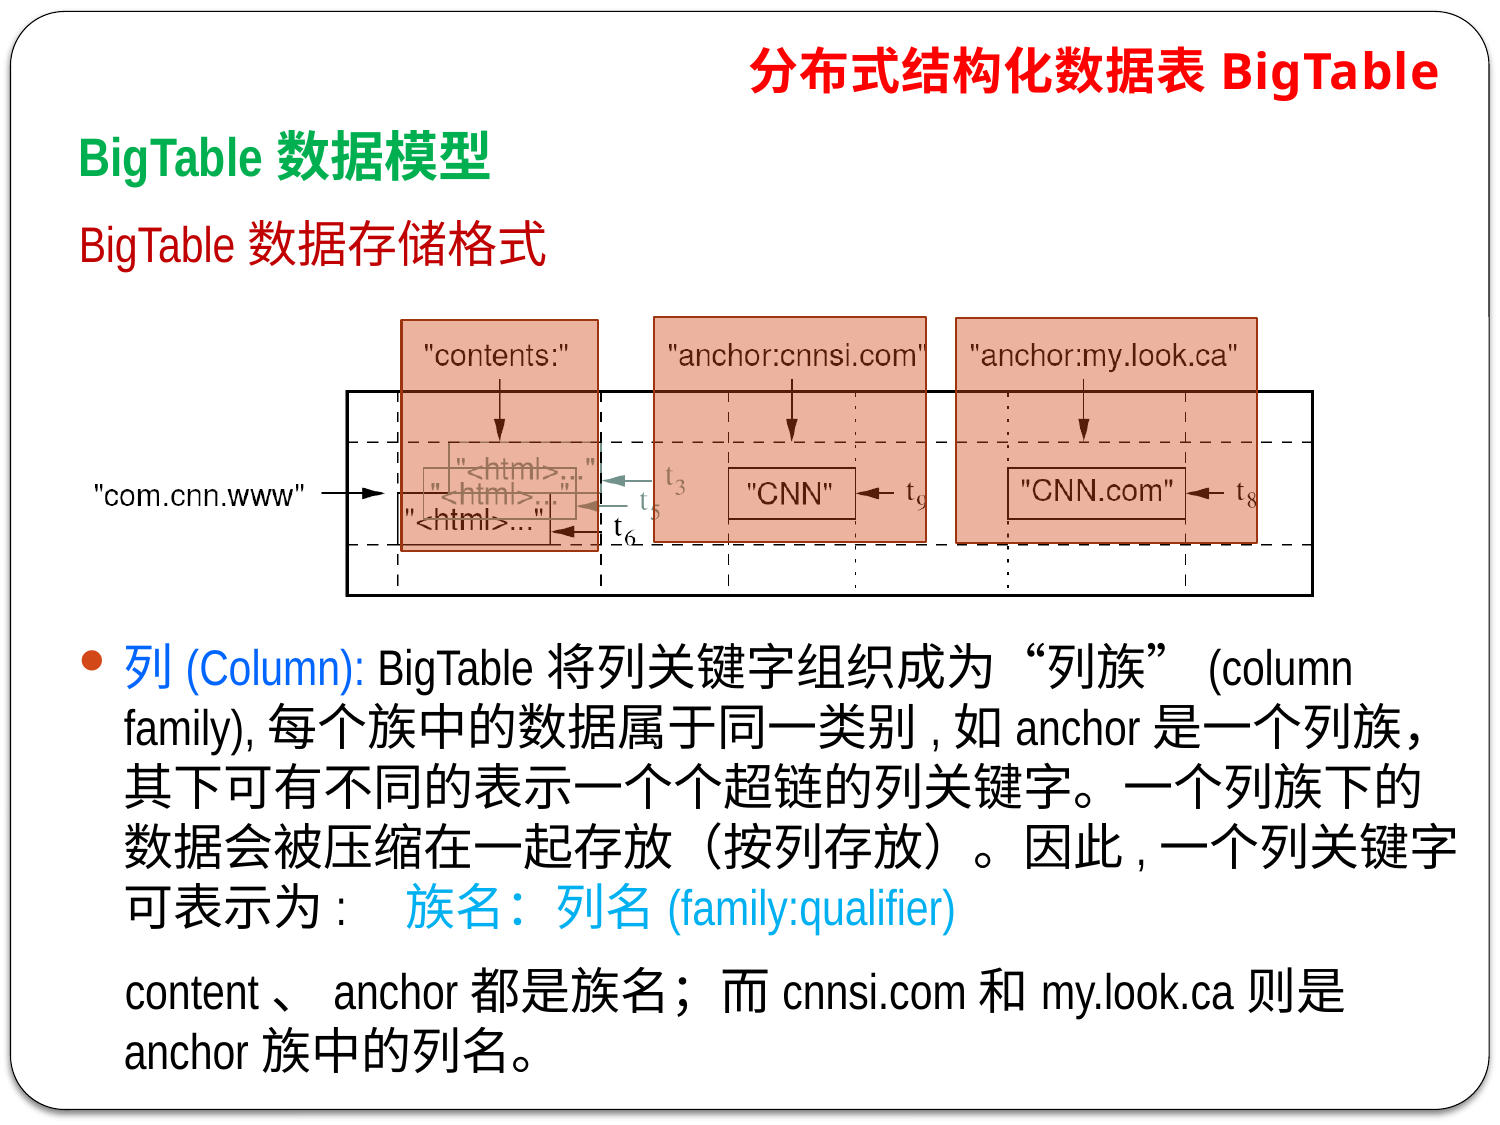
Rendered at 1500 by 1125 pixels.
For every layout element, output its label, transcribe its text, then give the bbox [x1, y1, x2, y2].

picture [85, 338, 1324, 608]
text_box BigTable数据模型 BigTable数据存储格式 列(Column): BigTable将列关键字组织成为“列族”(column family),每个族中的数据属于同一类别,如anchor是一个列族，其下可有不同的表示一个个超链的列关键字。一个列族下的数据会被压缩在一起存放（按列存放）。因此,一个列关键字可表示为: 族名：列名(family:qualifier) content、anchor都是族名；而cnnsi.com和my.look.ca则是anchor族中的列名。 [63, 115, 1475, 1088]
text_box 分布式结构化数据表BigTable [179, 34, 1455, 115]
text_box [955, 317, 1258, 337]
text_box [400, 319, 599, 337]
text_box [653, 316, 927, 337]
